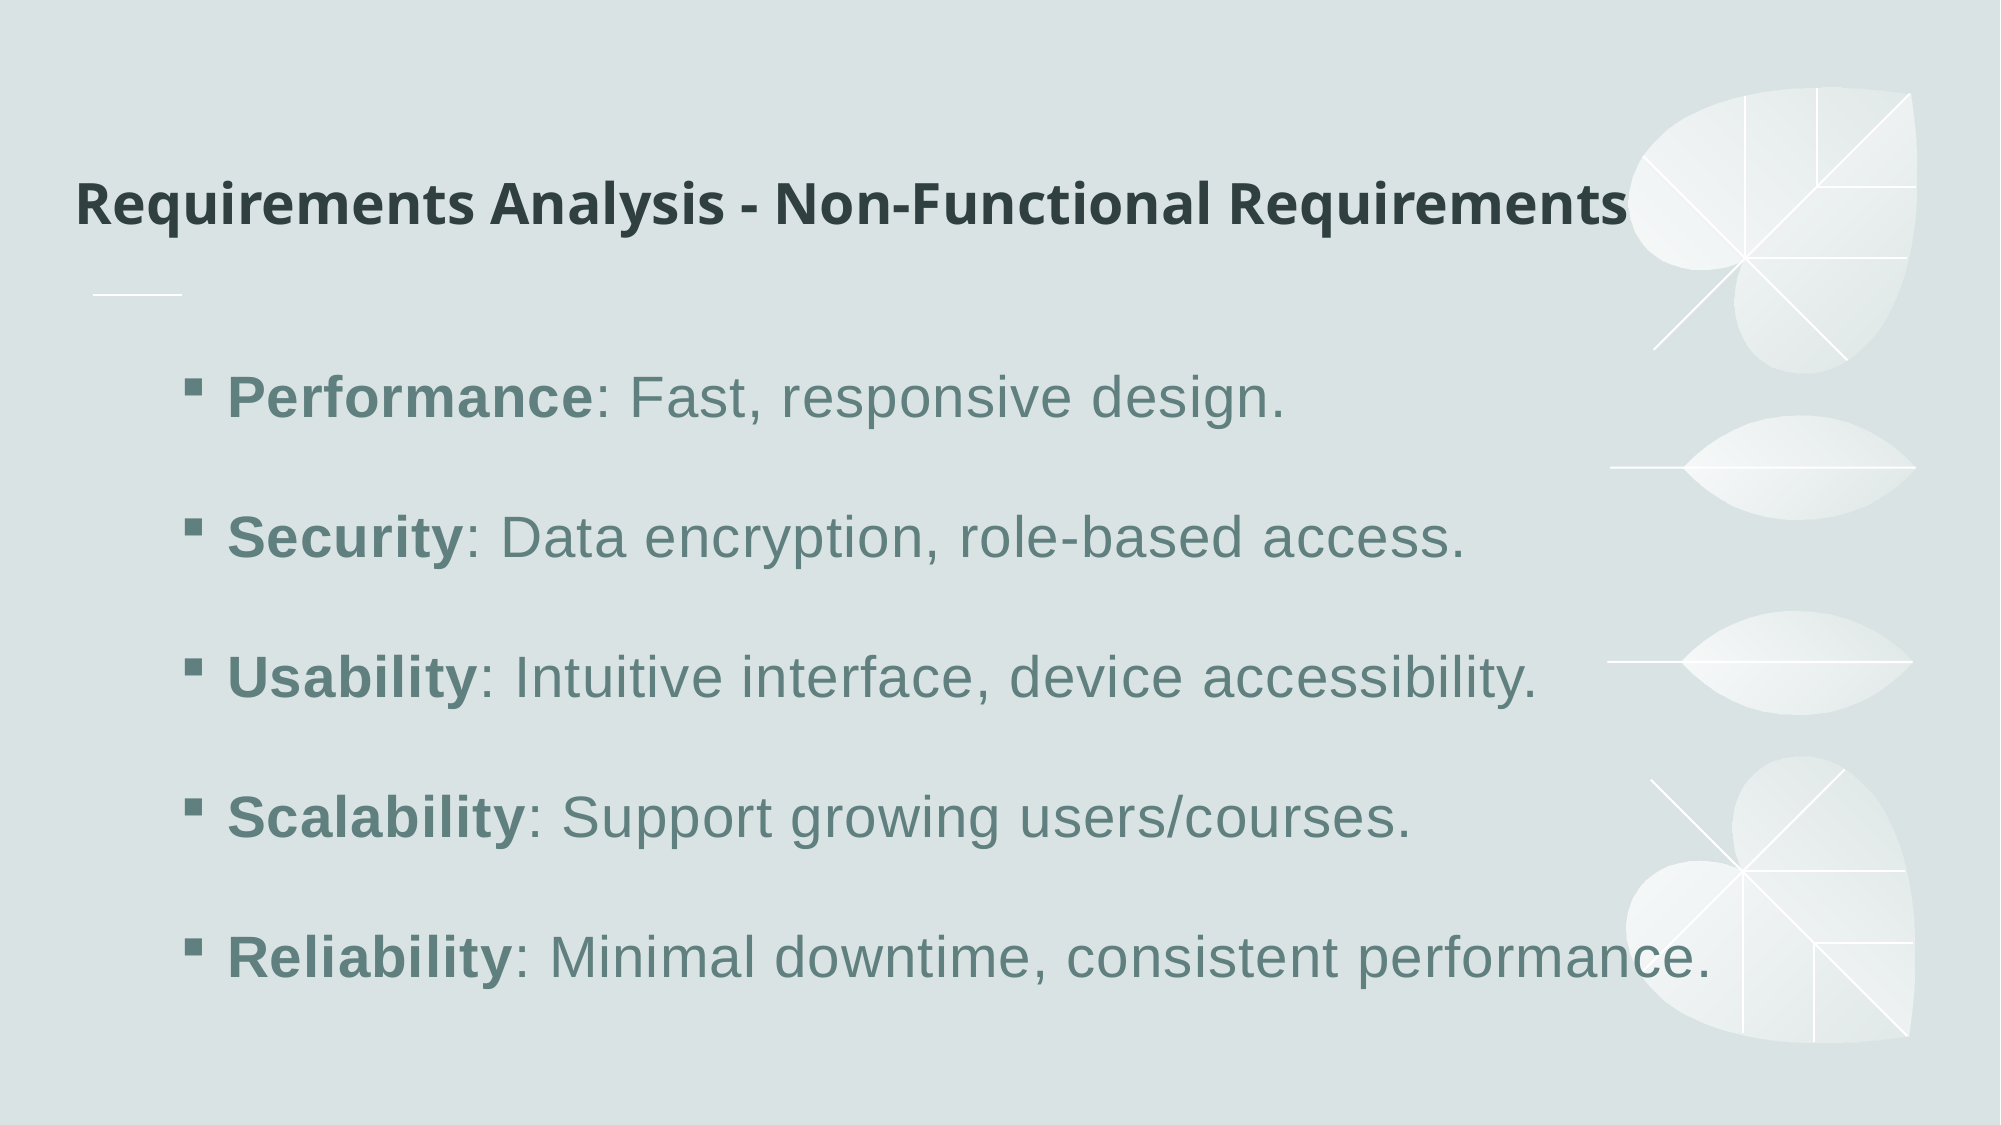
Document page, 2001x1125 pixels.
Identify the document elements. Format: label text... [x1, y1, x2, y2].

list Performance: Fast, responsive design. Security: Data encryption, role-based access. Usability: Intuitive interface, device accessibility. Scalability: Support growing users/courses. Reliability: Minimal downtime, consistent performance. [165, 281, 1763, 997]
title Requirements Analysis - Non-Functional Requirements [74, 122, 1926, 244]
